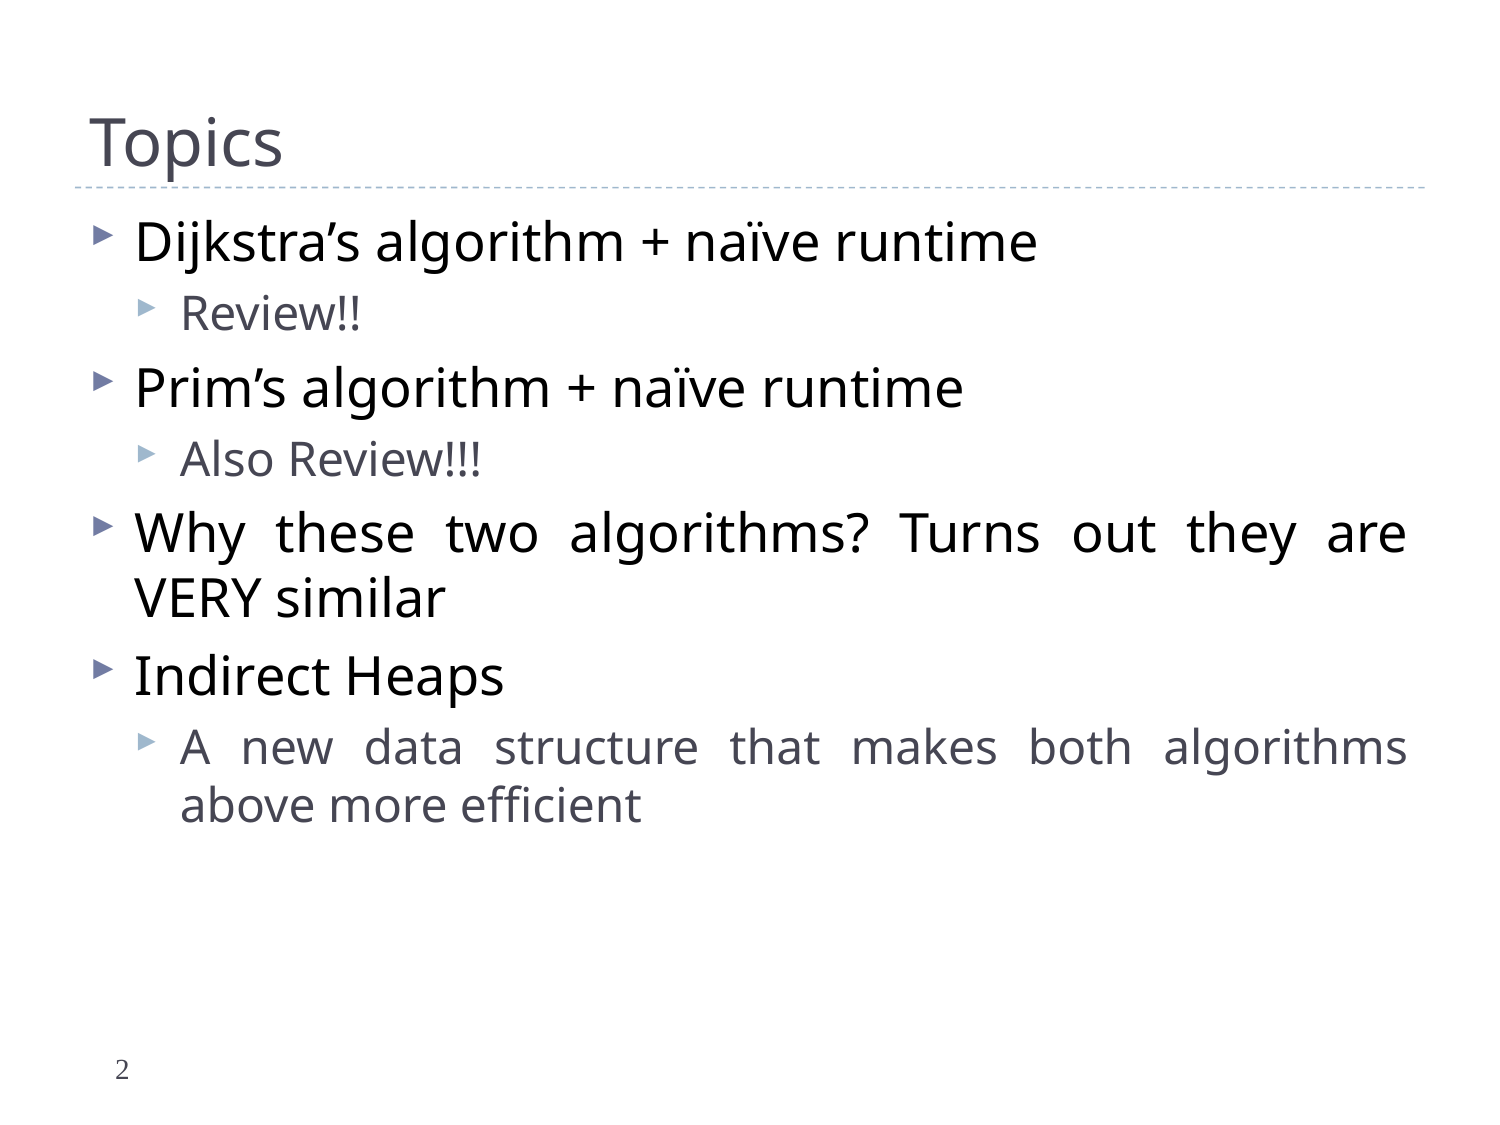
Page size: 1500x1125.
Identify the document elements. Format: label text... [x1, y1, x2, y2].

slide_number 2 [100, 1042, 426, 1103]
title Topics [75, 24, 1425, 188]
list Dijkstra’s algorithm + naïve runtime Review!! Prim’s algorithm + naïve runtime Also Review!!! Why these two algorithms? Turns out they are VERY similar Indirect Heaps A new data structure that makes both algorithms above more efficient [75, 200, 1425, 1010]
